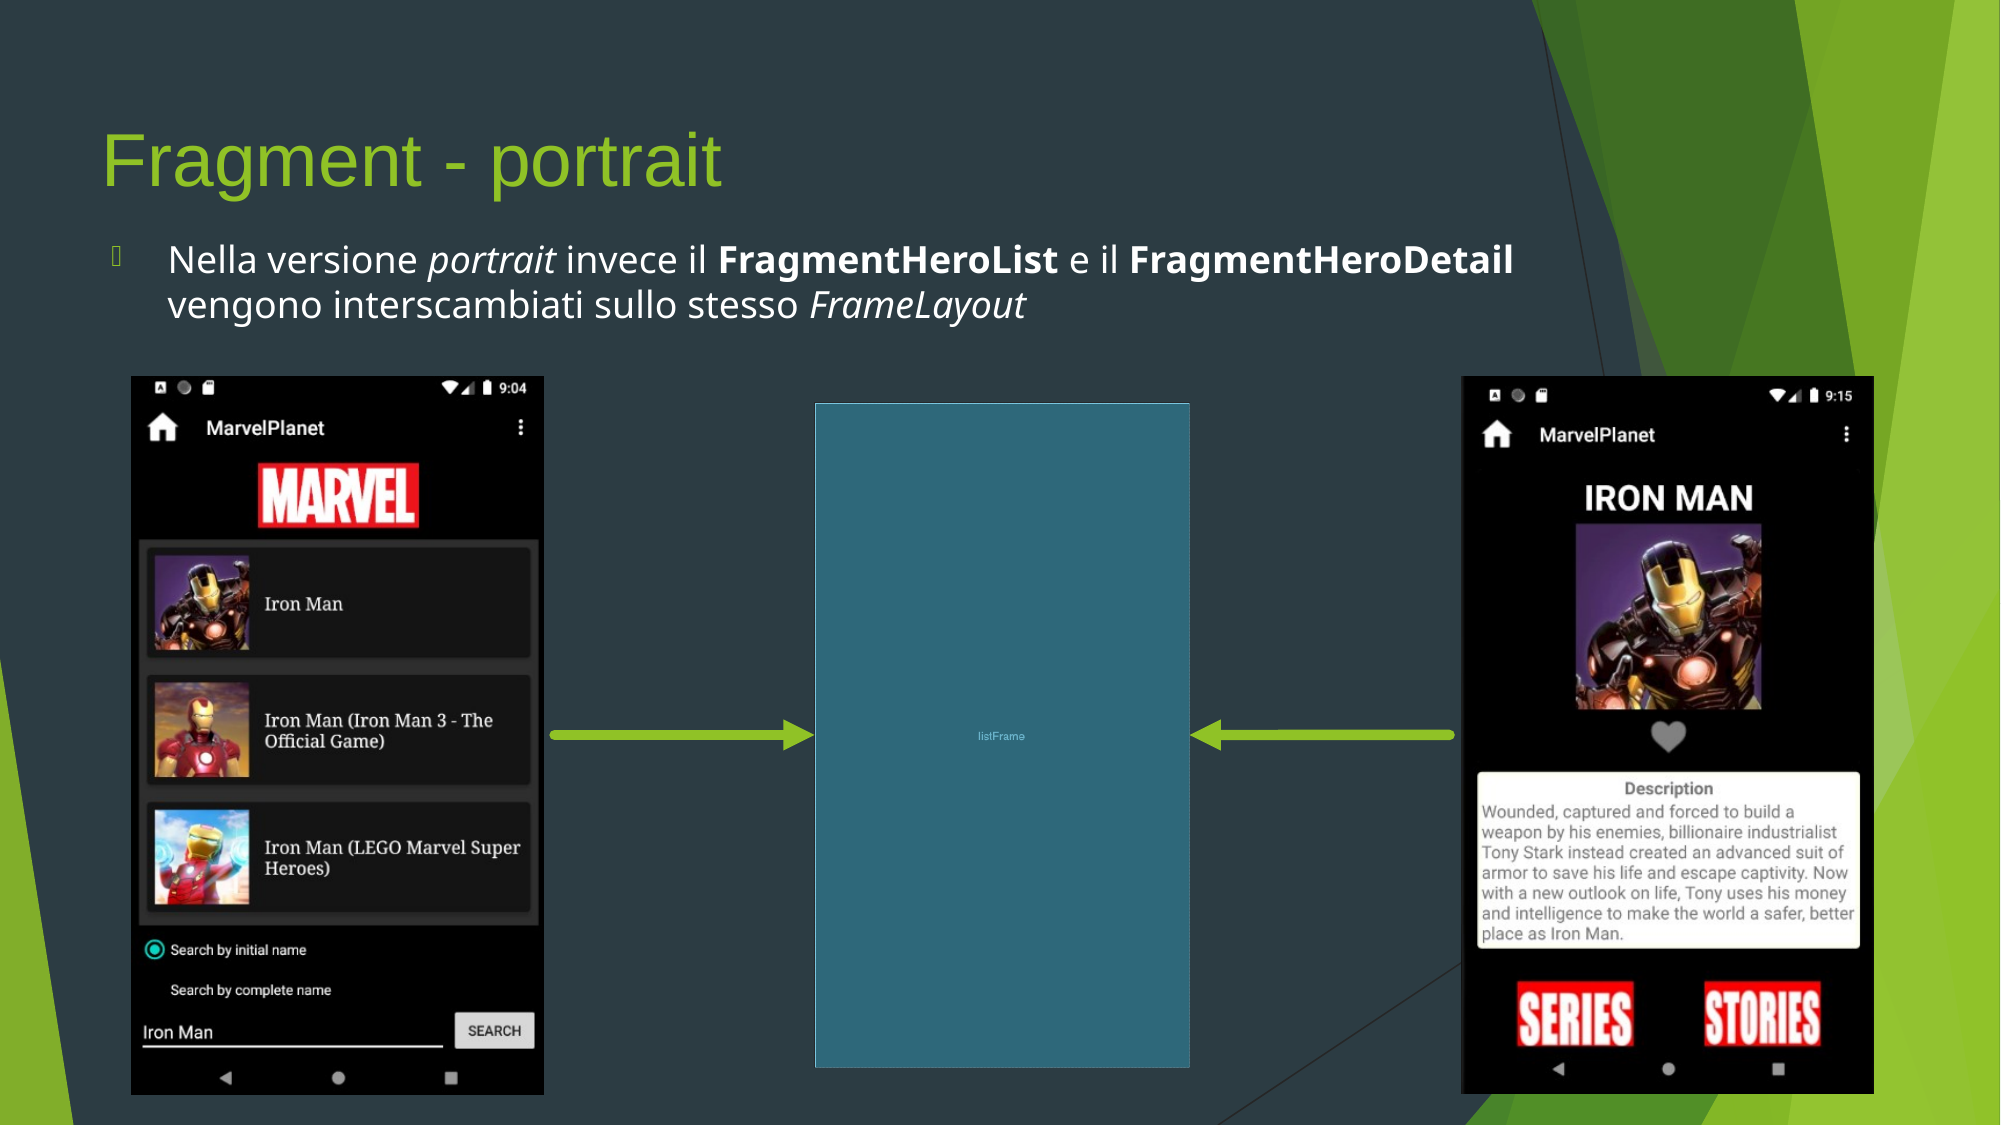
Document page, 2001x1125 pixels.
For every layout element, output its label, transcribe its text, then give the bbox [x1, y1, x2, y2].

picture [1460, 376, 1875, 1094]
picture [814, 402, 1190, 1068]
title Fragment - portrait [93, 103, 943, 211]
picture [130, 376, 545, 1095]
list Nella versione portrait invece il FragmentHeroList e il FragmentHeroDetail vengono interscambiati sullo stesso FrameLayout [103, 228, 1578, 389]
text_box [554, 728, 808, 742]
text_box [1194, 728, 1450, 742]
